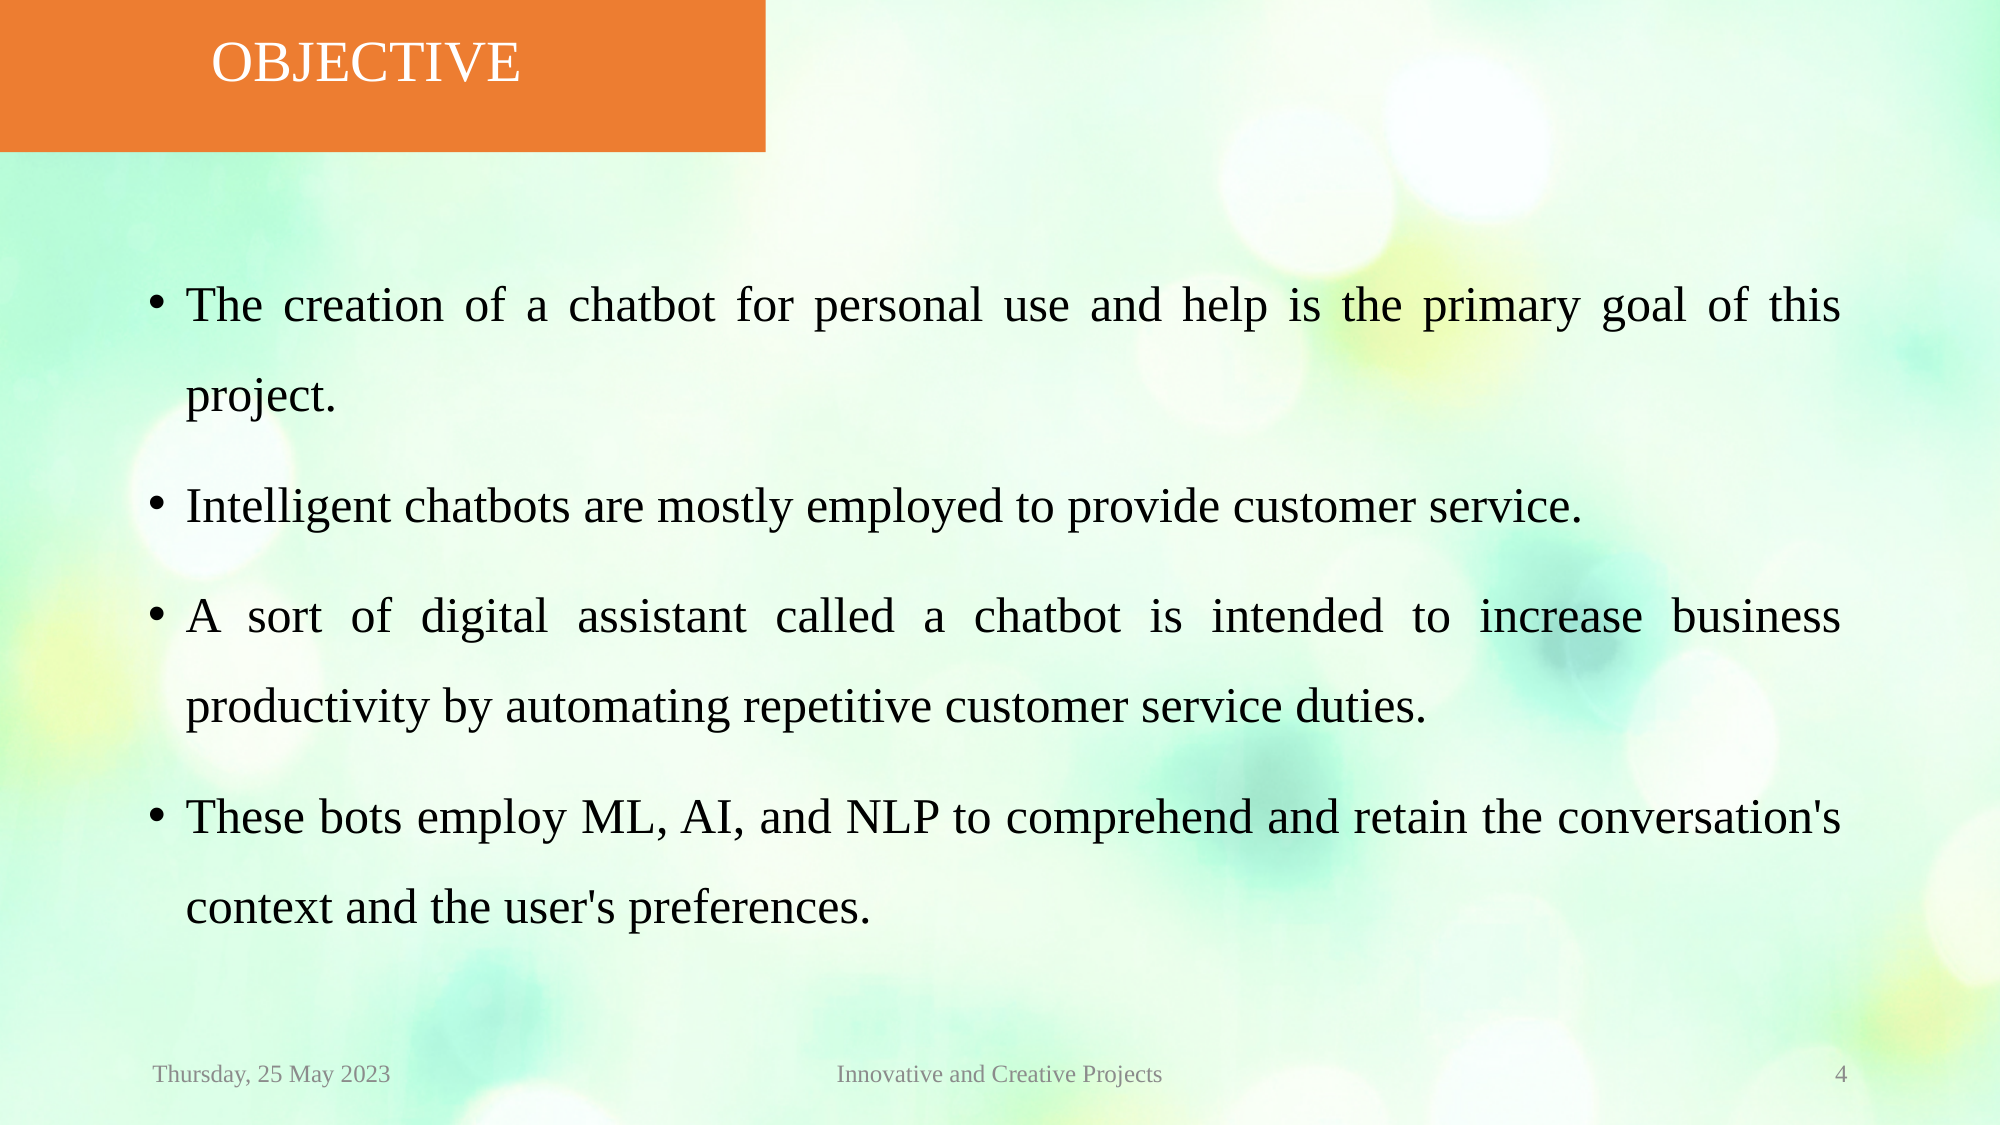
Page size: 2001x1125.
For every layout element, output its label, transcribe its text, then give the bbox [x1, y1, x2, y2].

text_box OBJECTIVE [0, 0, 767, 153]
footer Innovative and Creative Projects [662, 1042, 1338, 1103]
slide_number 4 [1412, 1042, 1863, 1103]
list The creation of a chatbot for personal use and help is the primary goal of this project. Intelligent chatbots are mostly employed to provide customer service. A sort of digital assistant called a chatbot is intended to increase business productivity by automating repetitive customer service duties. These bots employ ML, AI, and NLP to comprehend and retain the conversation's context and the user's preferences. [133, 233, 1859, 1014]
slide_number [137, 1042, 588, 1103]
